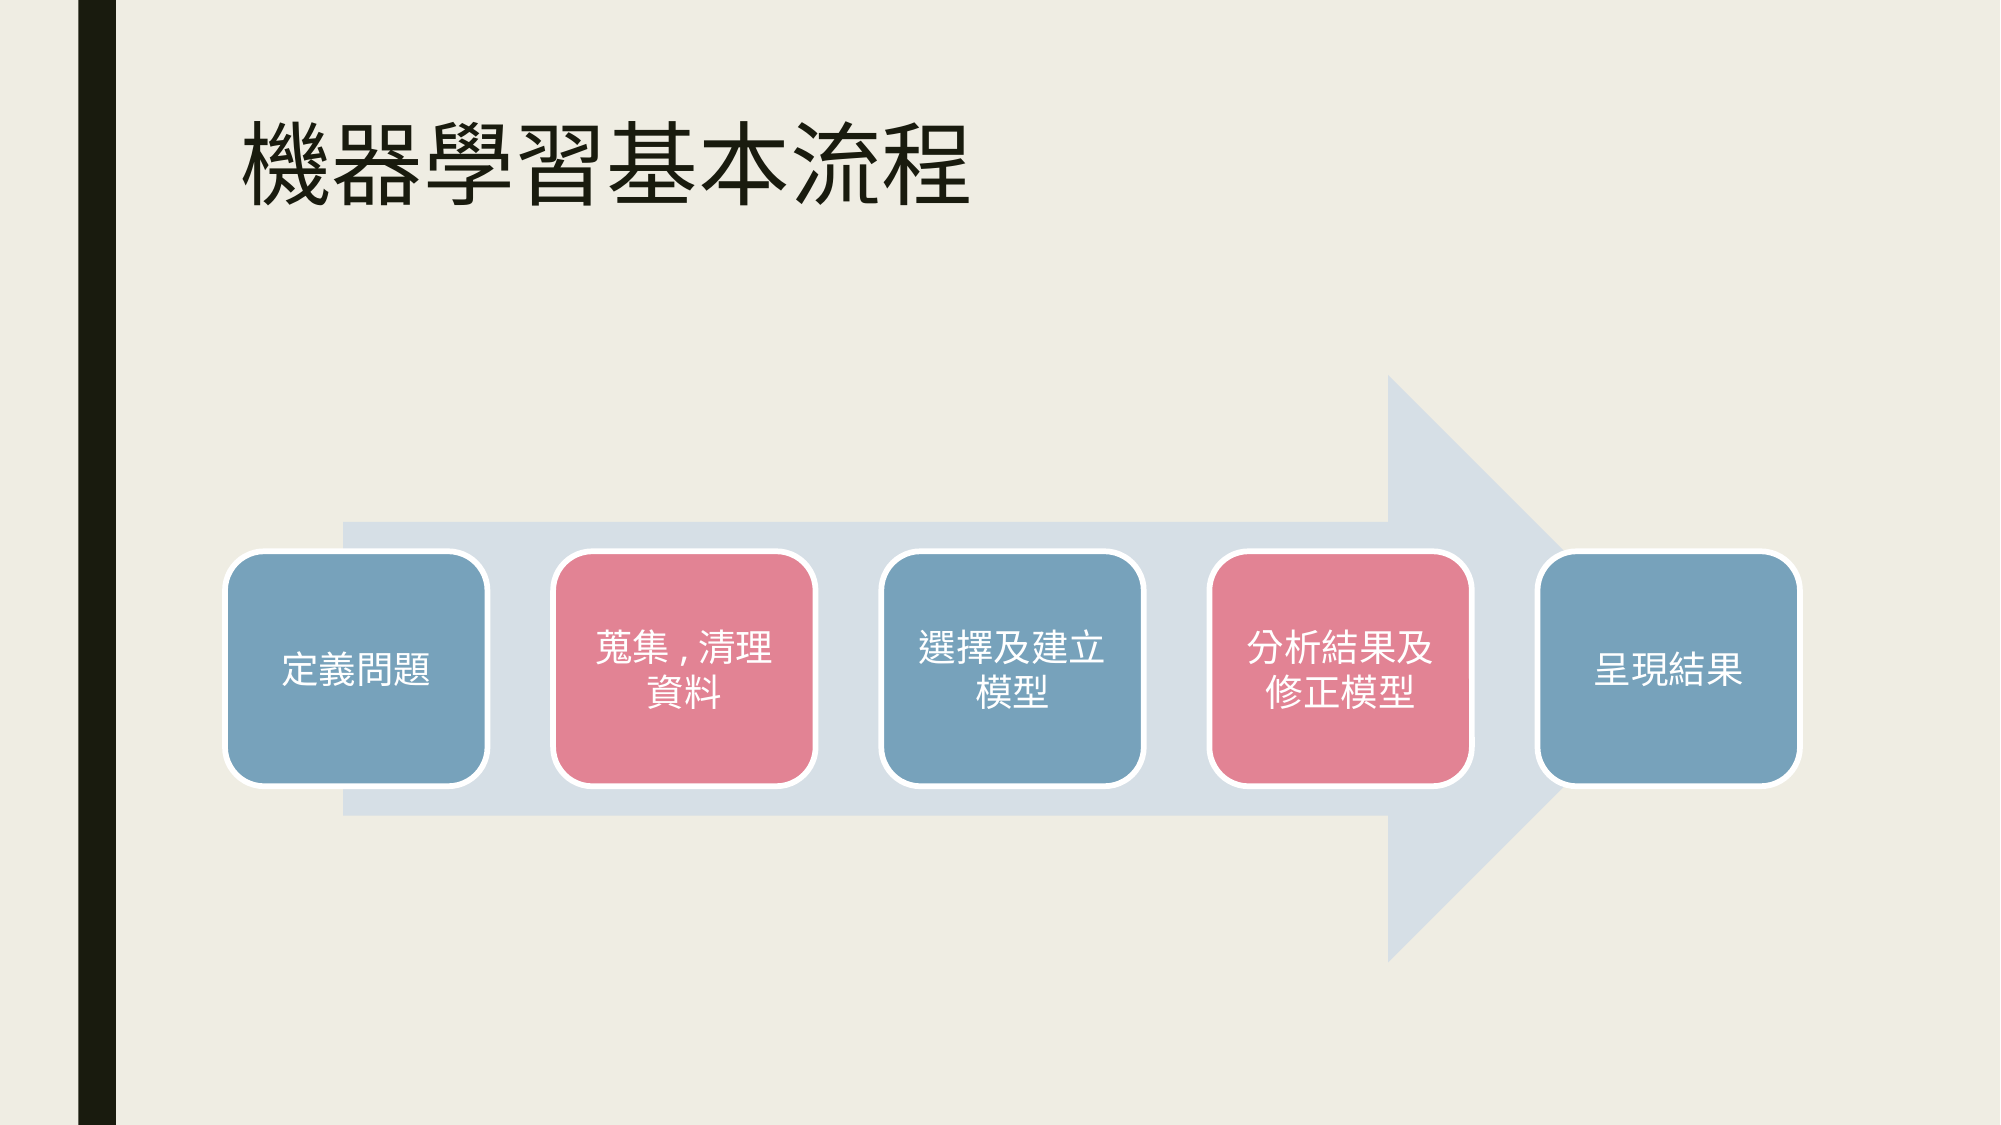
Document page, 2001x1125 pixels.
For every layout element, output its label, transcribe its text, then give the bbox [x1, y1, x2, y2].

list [224, 374, 1800, 963]
title 機器學習基本流程 [225, 112, 1800, 357]
